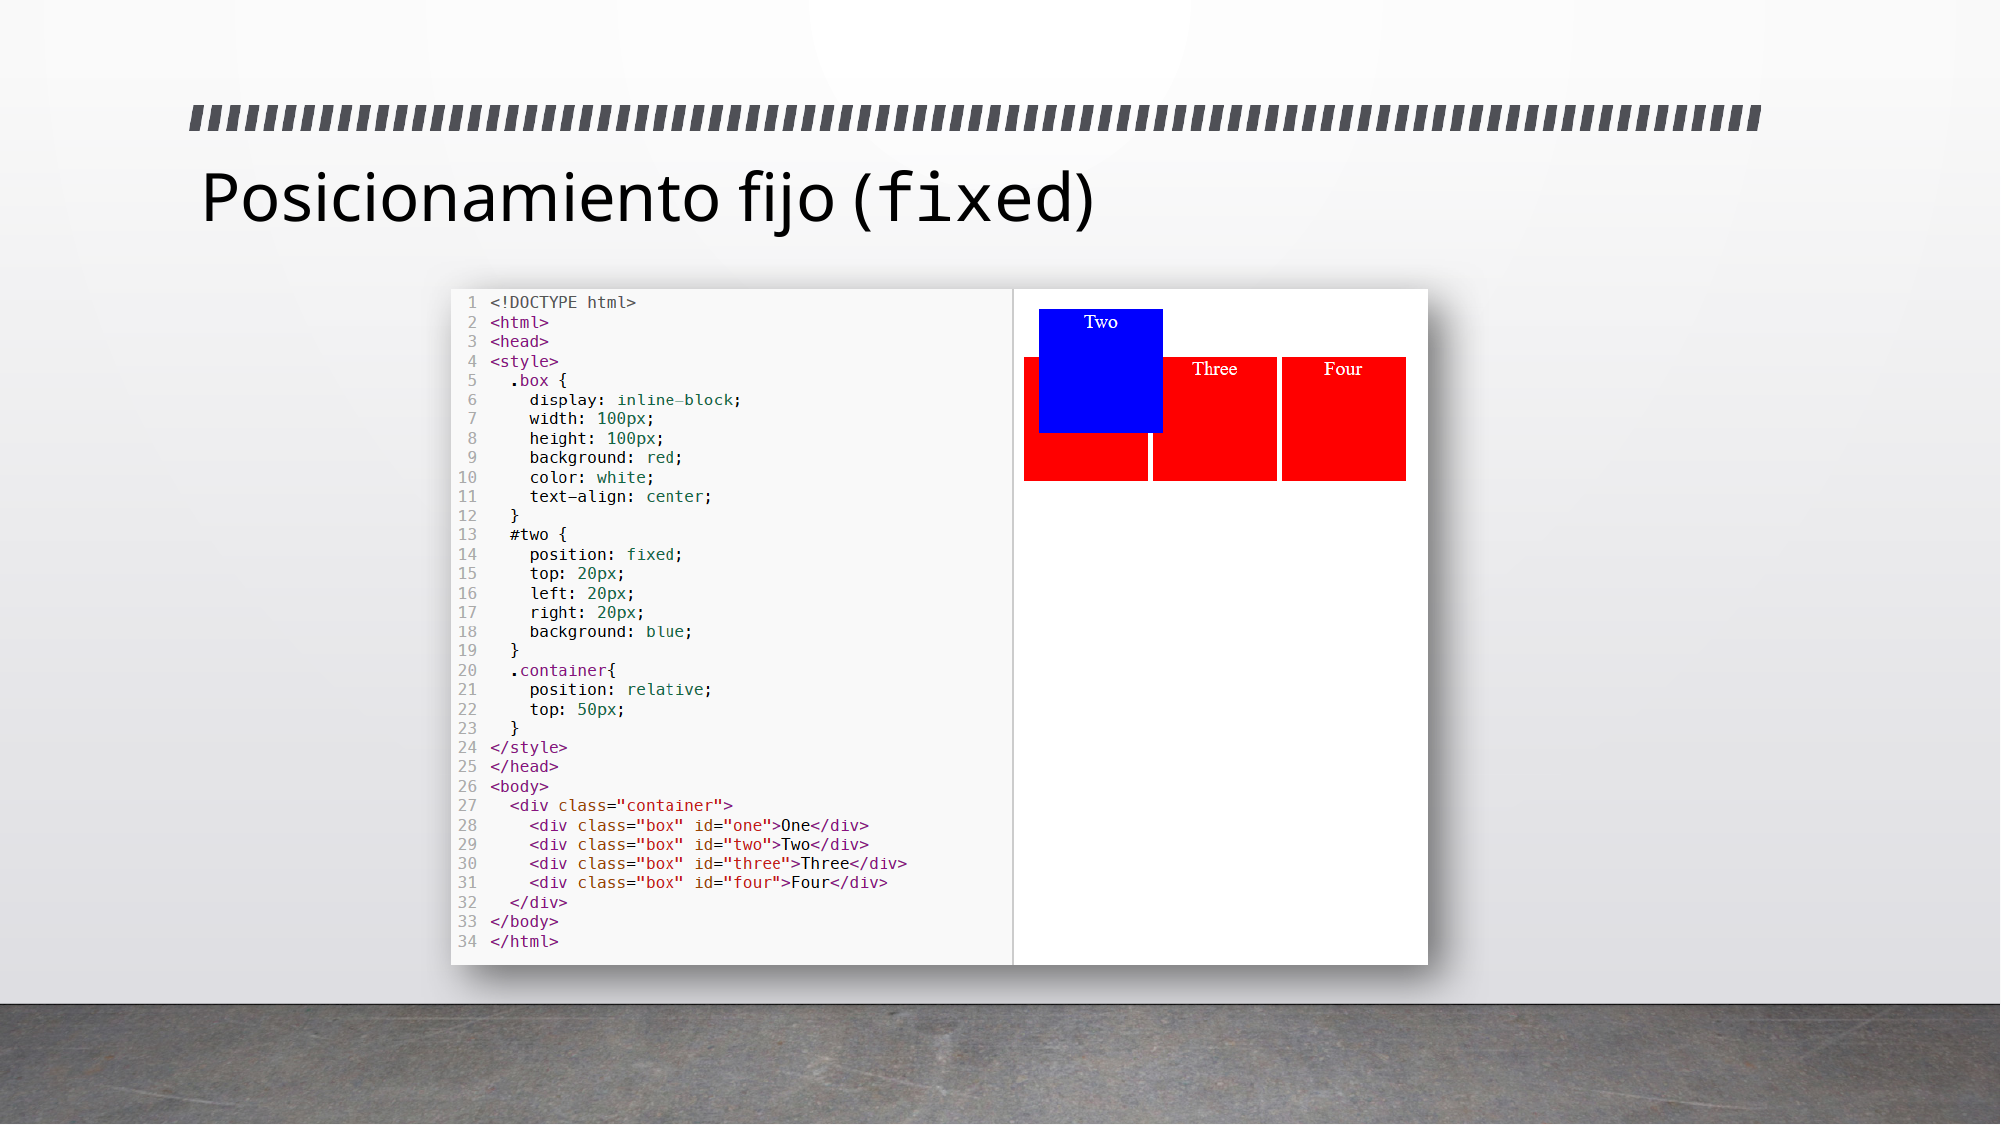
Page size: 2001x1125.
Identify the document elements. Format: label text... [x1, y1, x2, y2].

picture [451, 288, 1429, 965]
picture [0, 1004, 2000, 1124]
title Posicionamiento fijo (fixed) [185, 156, 1761, 329]
